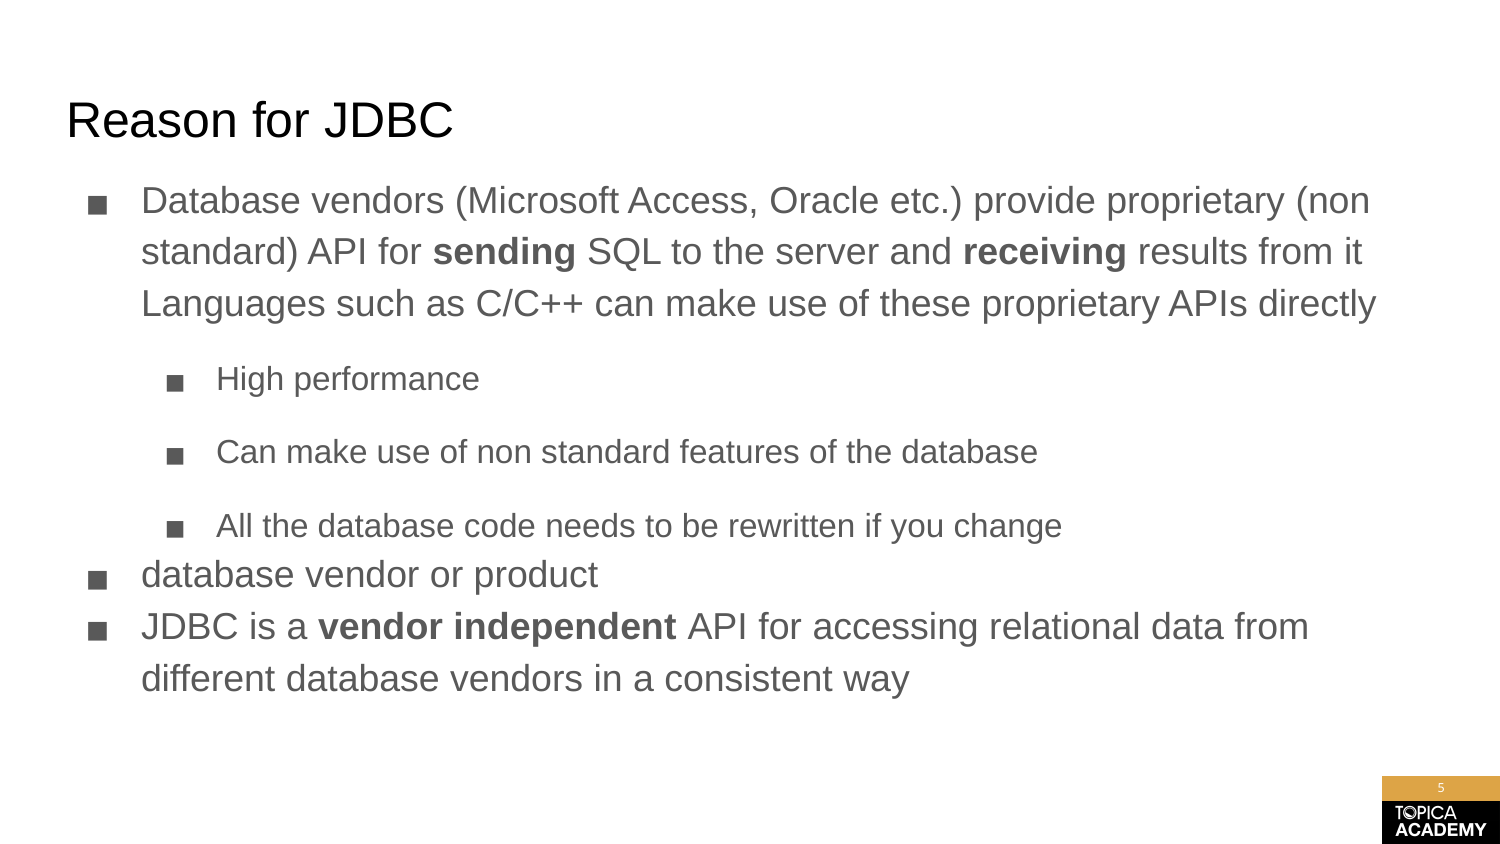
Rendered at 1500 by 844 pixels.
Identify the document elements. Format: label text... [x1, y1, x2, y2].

list Database vendors (Microsoft Access, Oracle etc.) provide proprietary (non standard) API for sending SQL to the server and receiving results from it Languages such as C/C++ can make use of these proprietary APIs directly High performance Can make use of non standard features of the database All the database code needs to be rewritten if you change database vendor or product JDBC is a vendor independent API for accessing relational data from different database vendors in a consistent way [51, 153, 1449, 826]
picture [1381, 798, 1500, 844]
text_box ‹#› [1382, 776, 1500, 797]
title Reason for JDBC [51, 72, 1449, 153]
